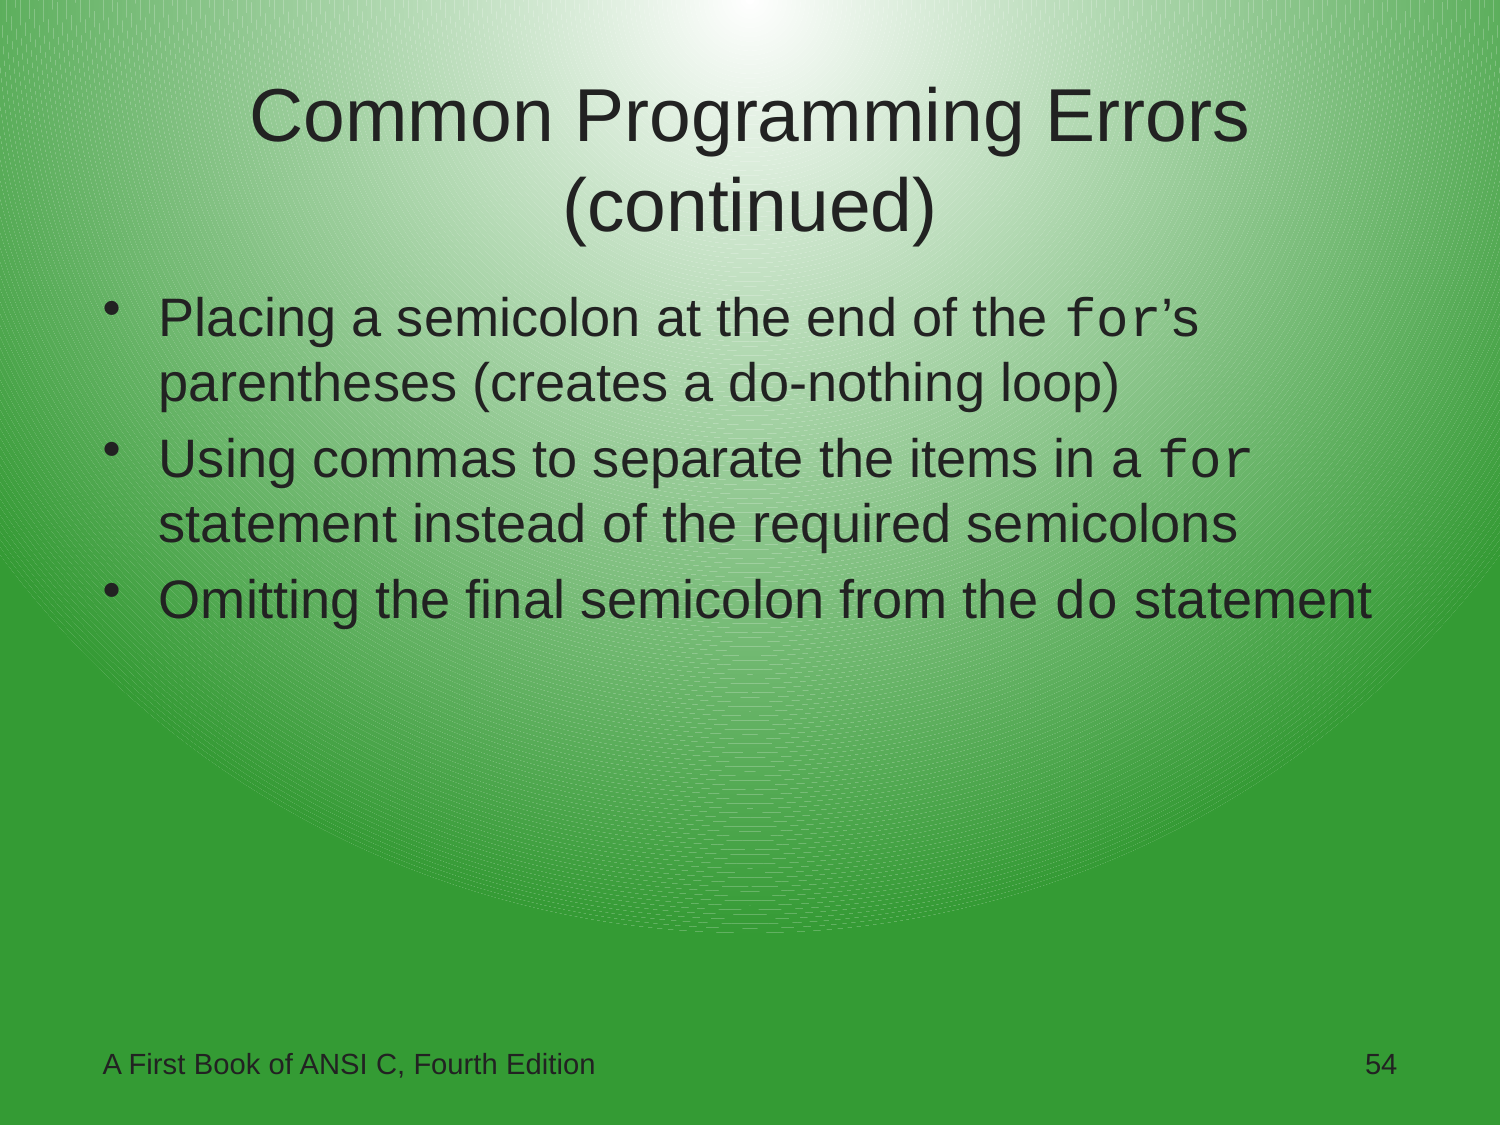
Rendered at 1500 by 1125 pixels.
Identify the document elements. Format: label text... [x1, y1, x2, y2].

slide_number 54 [1074, 1037, 1413, 1101]
title Common Programming Errors (continued) [87, 62, 1413, 250]
list Placing a semicolon at the end of the for’s parentheses (creates a do-nothing loop) Using commas to separate the items in a for statement instead of the required semicolons Omitting the final semicolon from the do statement [87, 275, 1413, 1025]
footer A First Book of ANSI C, Fourth Edition [87, 1037, 1051, 1101]
